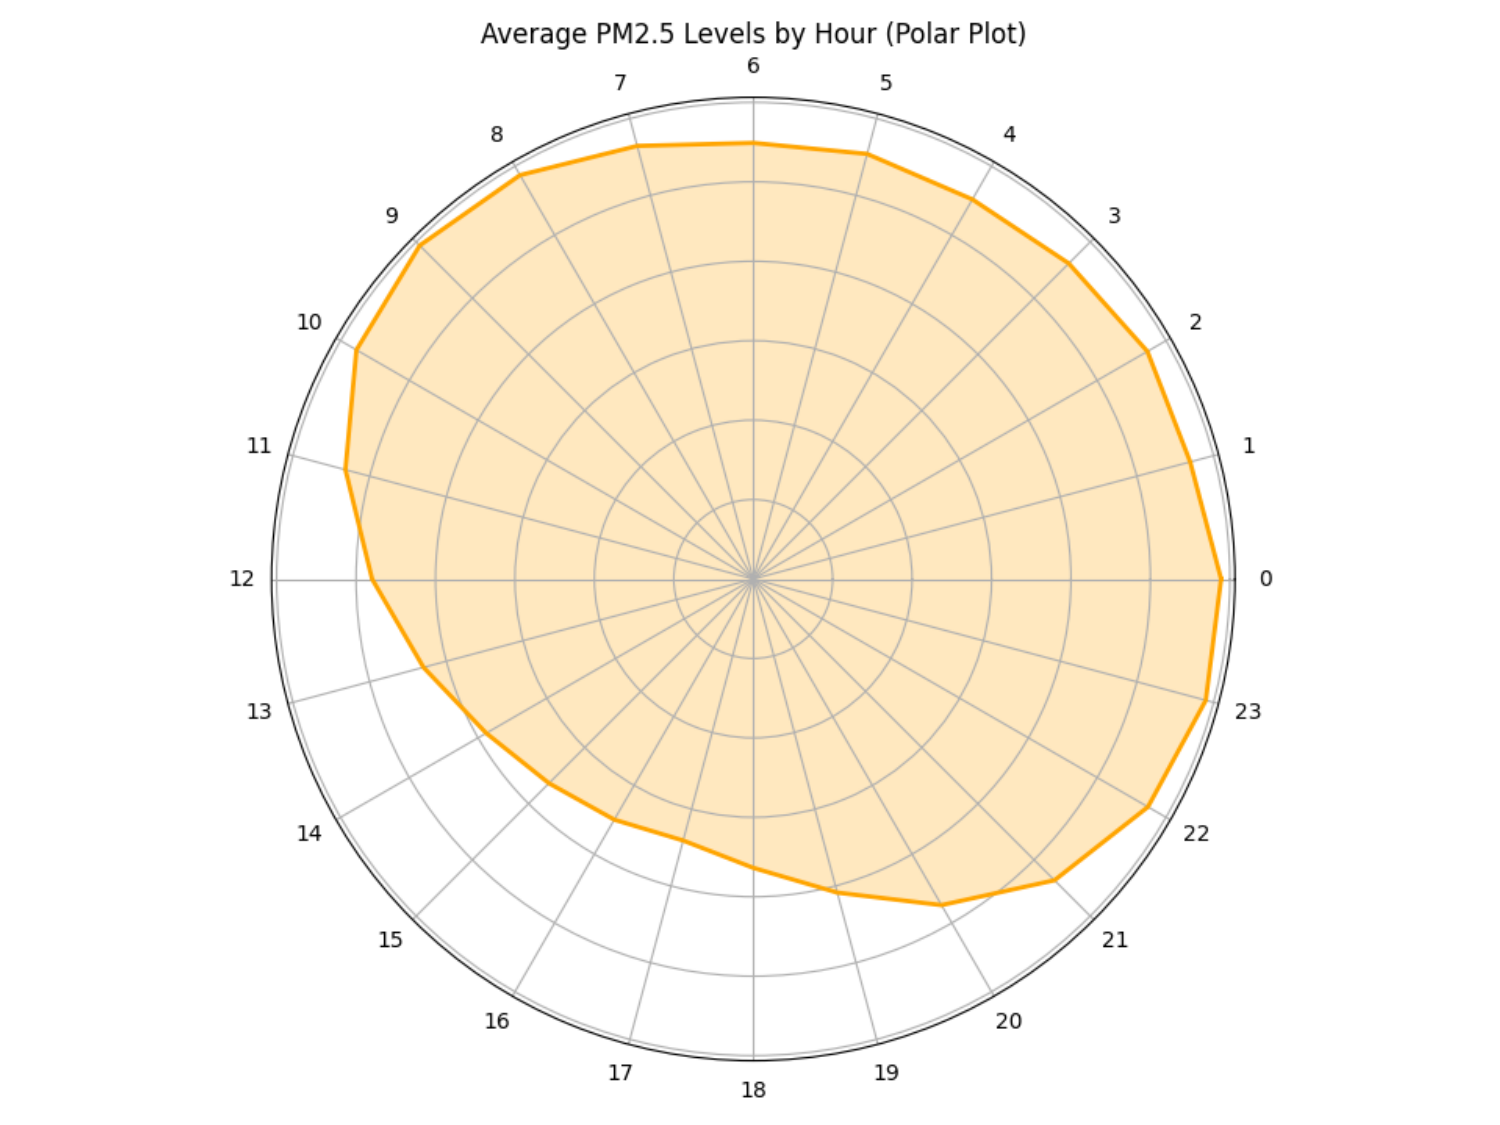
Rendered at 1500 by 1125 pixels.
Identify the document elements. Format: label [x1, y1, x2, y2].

picture [212, 6, 1288, 1119]
